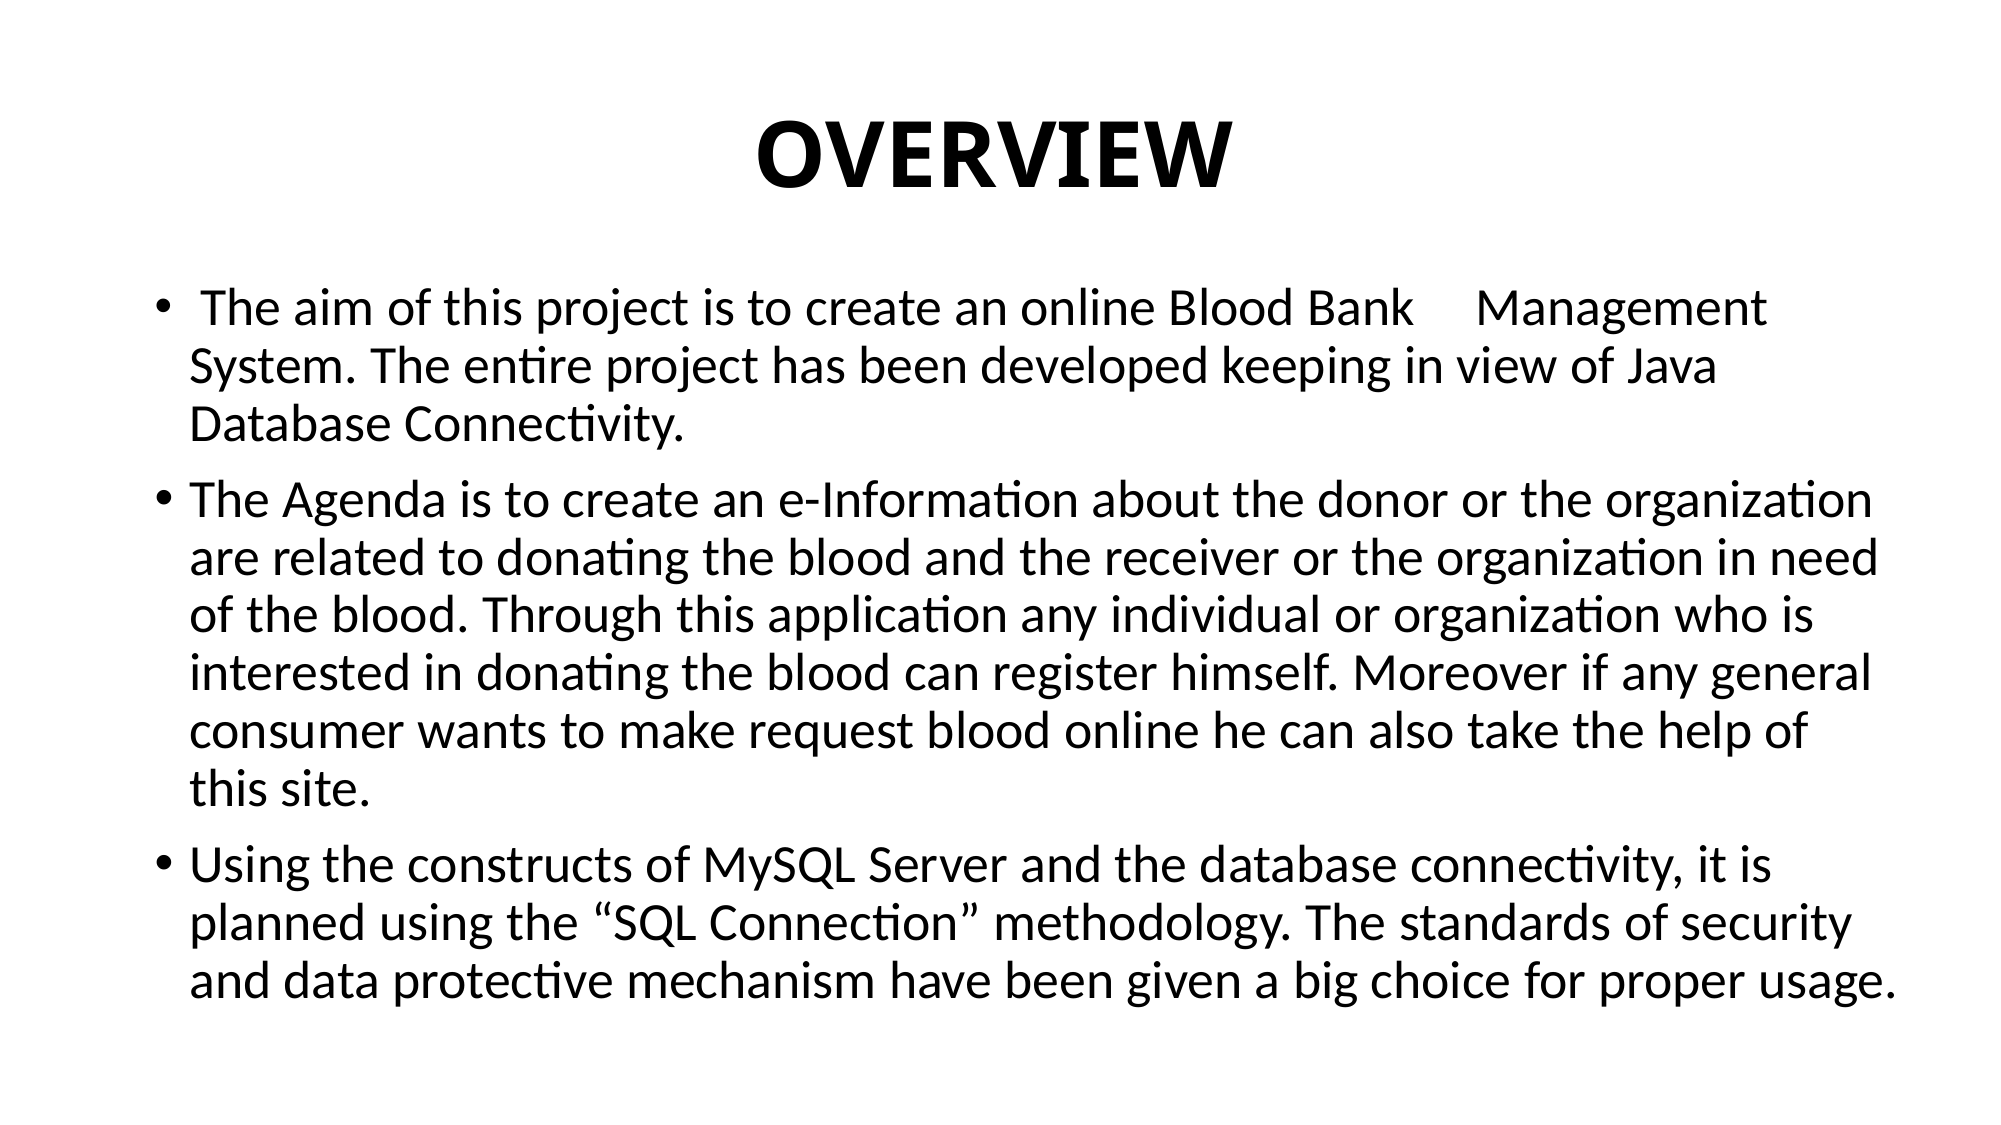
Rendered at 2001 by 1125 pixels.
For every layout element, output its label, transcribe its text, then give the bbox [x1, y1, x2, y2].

list The aim of this project is to create an online Blood Bank Management System. The entire project has been developed keeping in view of Java Database Connectivity. The Agenda is to create an e-Information about the donor or the organization are related to donating the blood and the receiver or the organization in need of the blood. Through this application any individual or organization who is interested in donating the blood can register himself. Moreover if any general consumer wants to make request blood online he can also take the help of this site. Using the constructs of MySQL Server and the database connectivity, it is planned using the “SQL Connection” methodology. The standards of security and data protective mechanism have been given a big choice for proper usage. [139, 271, 1918, 1029]
title OVERVIEW [131, 49, 1856, 267]
